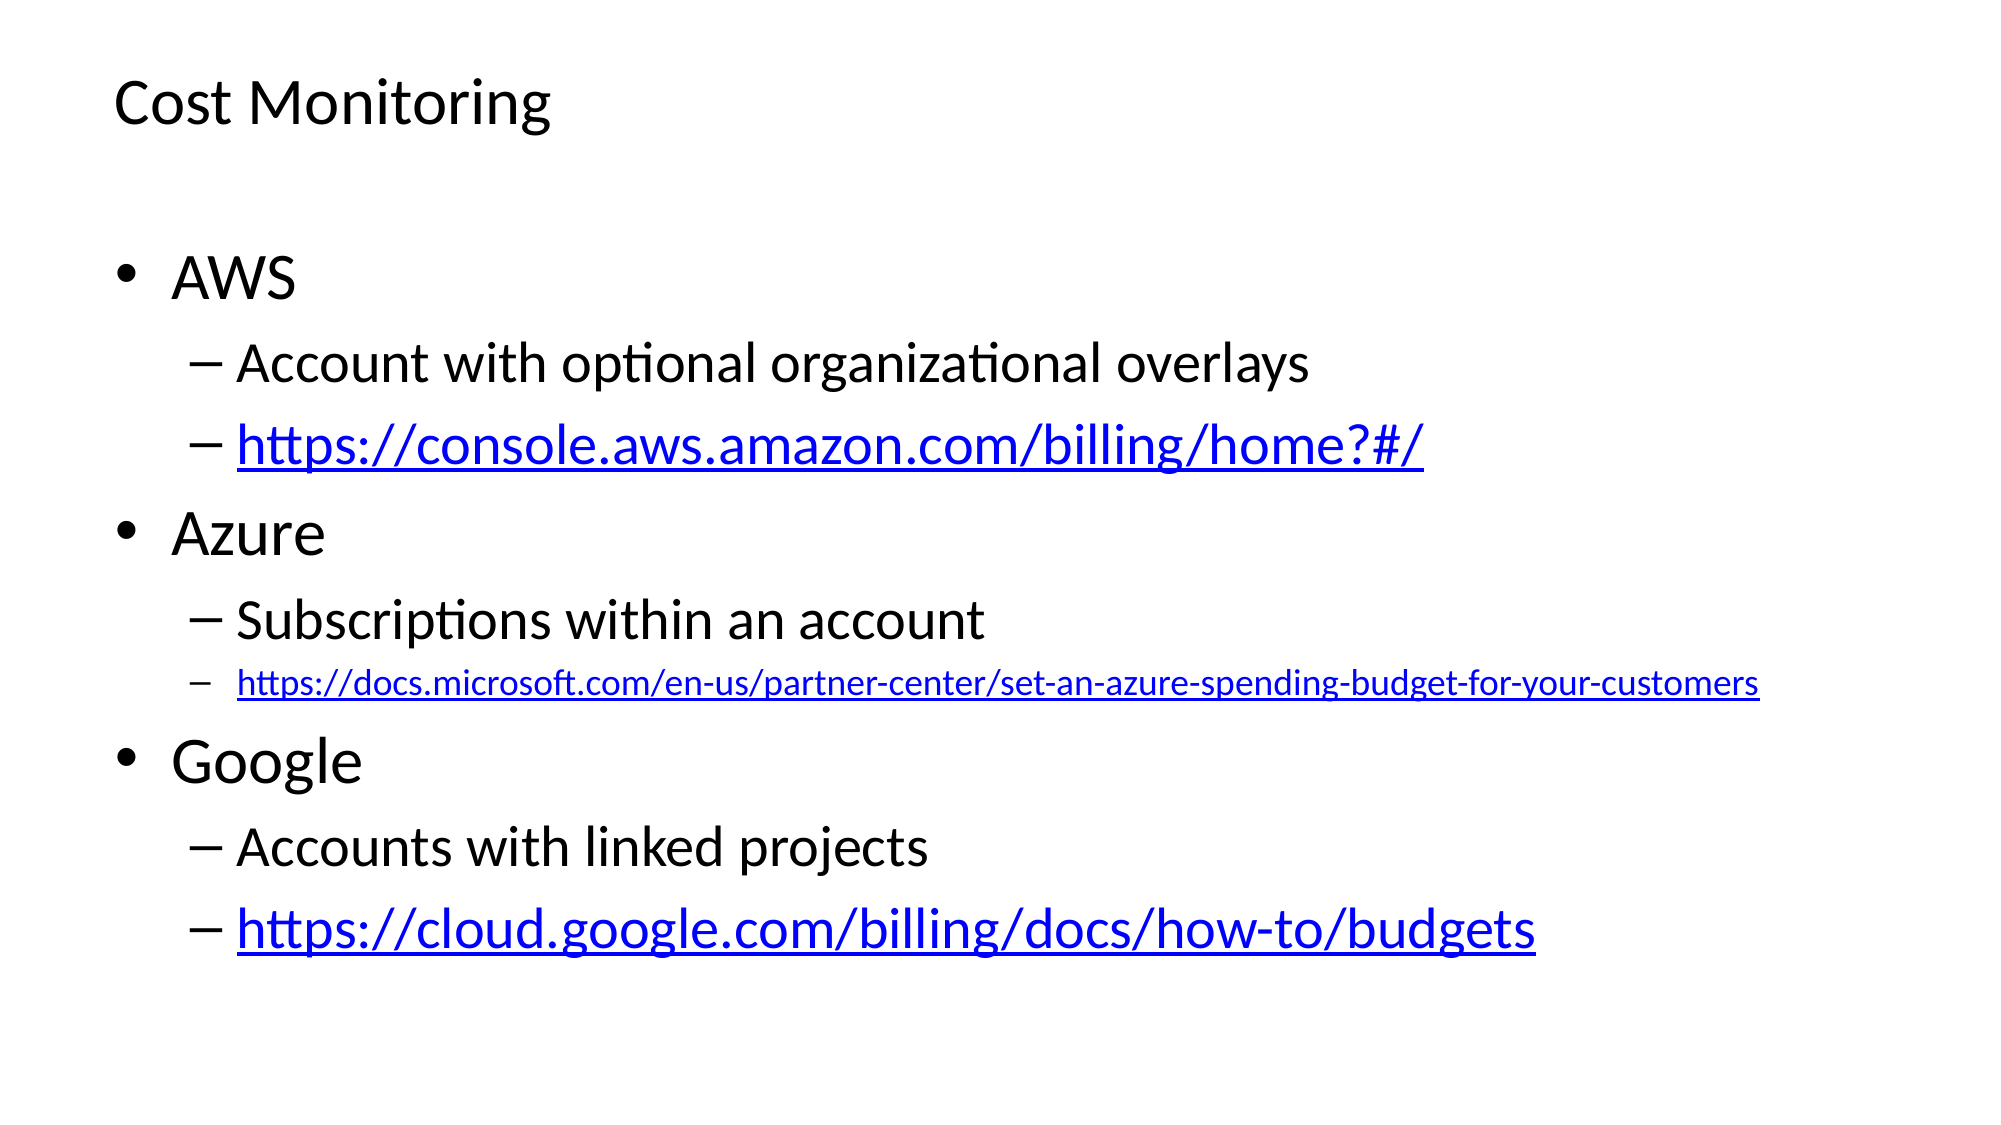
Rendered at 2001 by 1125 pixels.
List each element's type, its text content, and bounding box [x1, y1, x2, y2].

list AWS Account with optional organizational overlays https://console.aws.amazon.com/billing/home?#/ Azure Subscriptions within an account https://docs.microsoft.com/en-us/partner-center/set-an-azure-spending-budget-for-your-customers Google Accounts with linked projects https://cloud.google.com/billing/docs/how-to/budgets [99, 224, 1900, 1005]
title Cost Monitoring [99, 45, 1900, 150]
